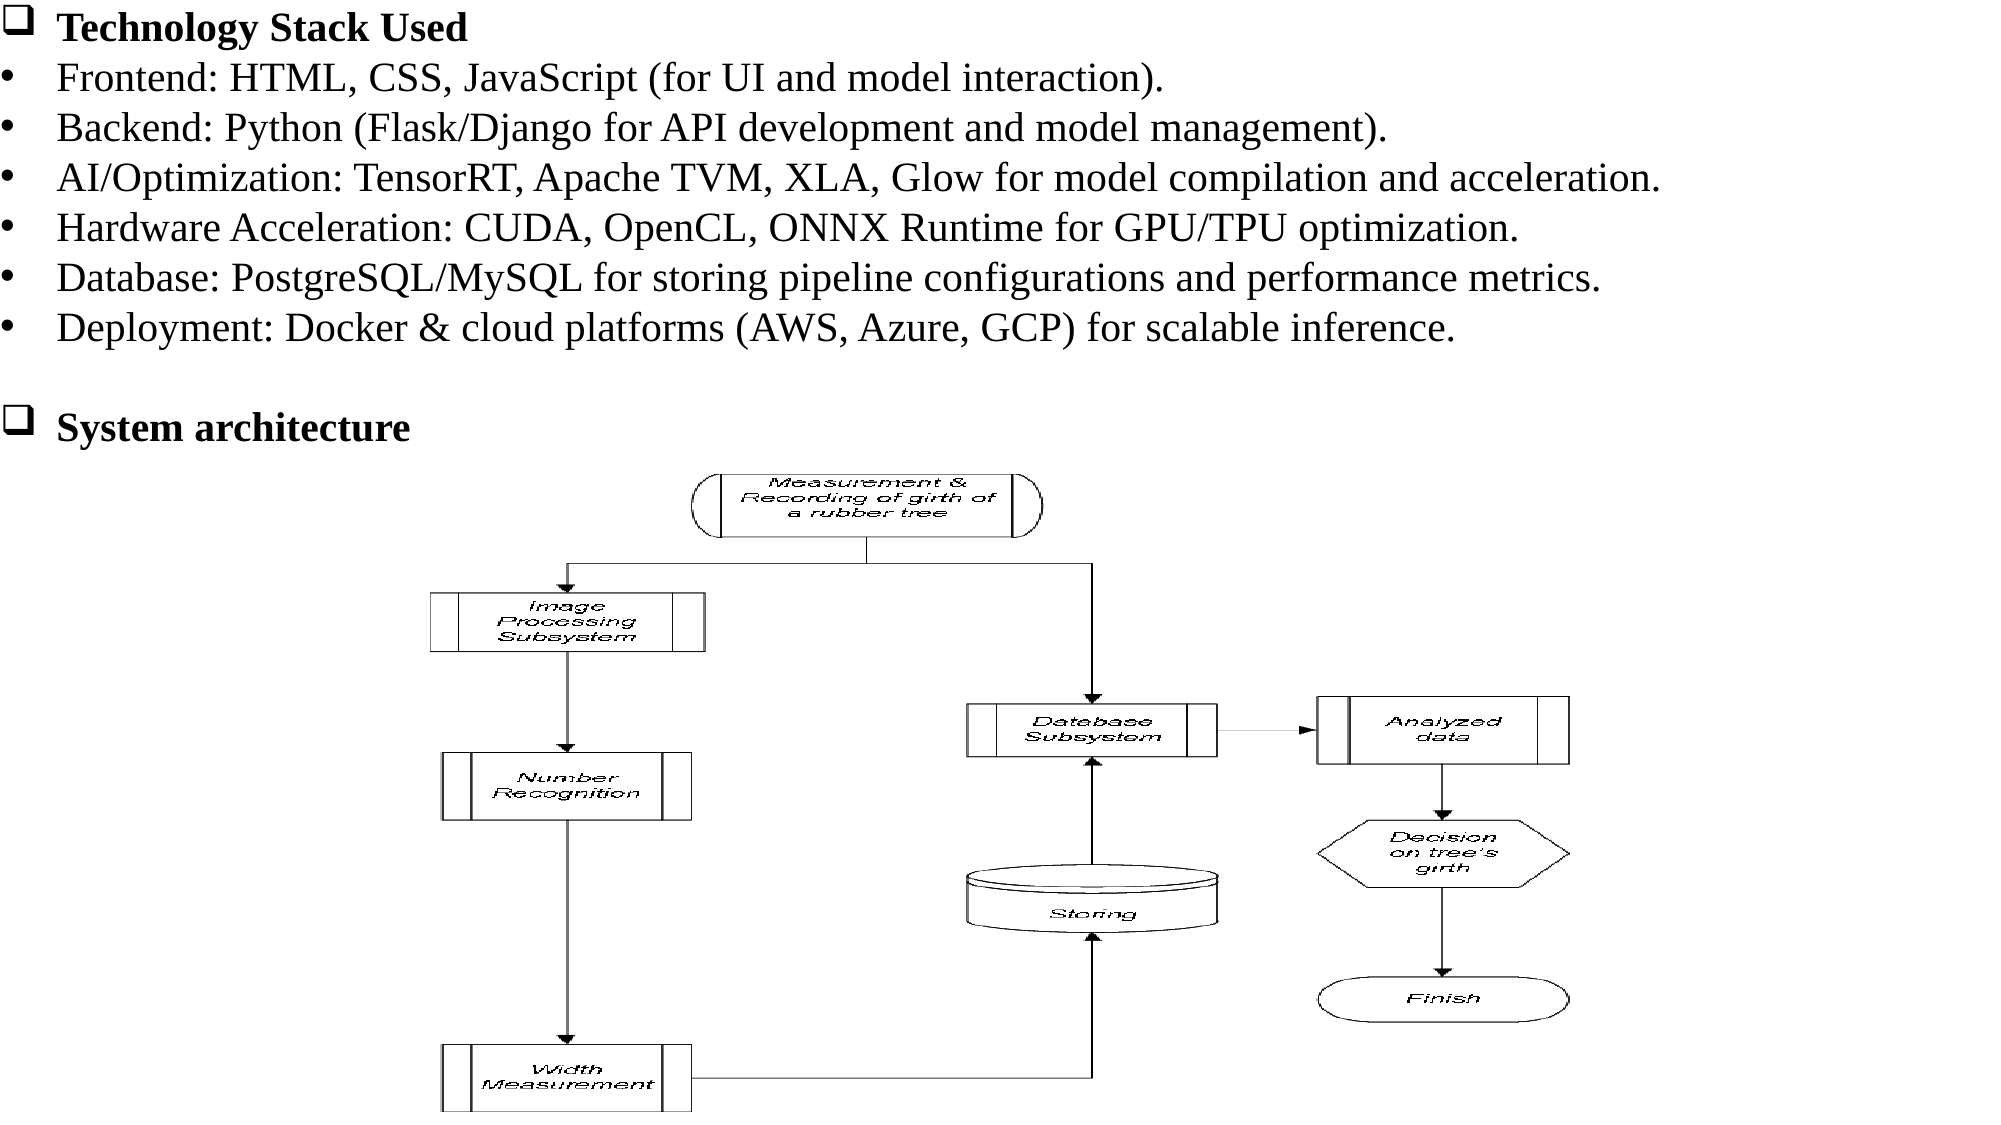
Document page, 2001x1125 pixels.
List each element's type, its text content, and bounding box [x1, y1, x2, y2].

picture [430, 474, 1570, 1112]
list Technology Stack Used Frontend: HTML, CSS, JavaScript (for UI and model interaction). Backend: Python (Flask/Django for API development and model management). AI/Optimization: TensorRT, Apache TVM, XLA, Glow for model compilation and acceleration. Hardware Acceleration: CUDA, OpenCL, ONNX Runtime for GPU/TPU optimization. Database: PostgreSQL/MySQL for storing pipeline configurations and performance metrics. Deployment: Docker & cloud platforms (AWS, Azure, GCP) for scalable inference. System architecture [0, 0, 2000, 637]
